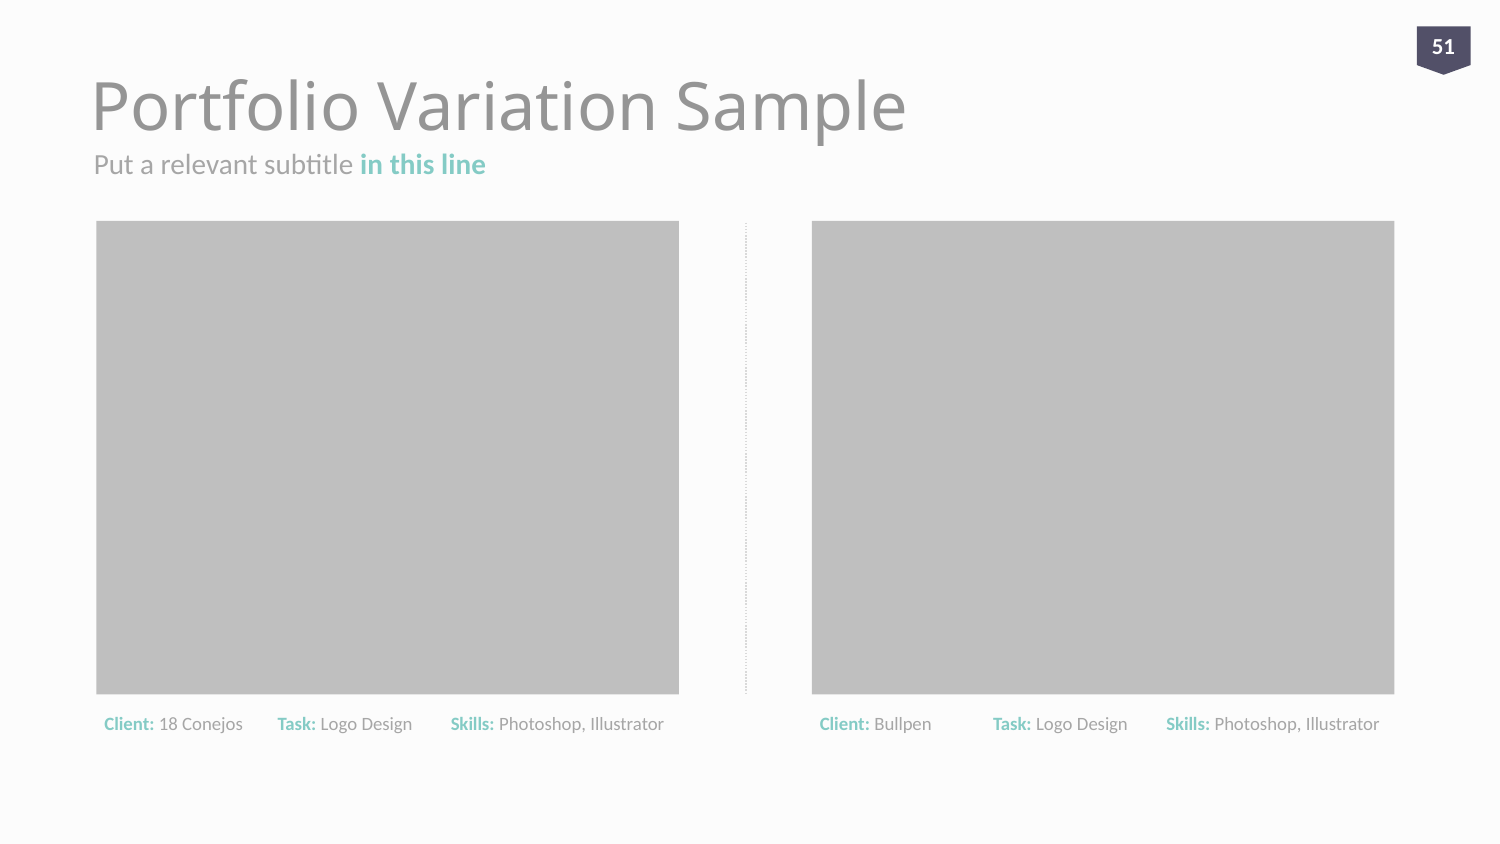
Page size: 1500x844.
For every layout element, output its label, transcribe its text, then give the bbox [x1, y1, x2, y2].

title Portfolio Variation Sample [75, 33, 1425, 175]
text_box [89, 704, 685, 743]
text_box [810, 219, 1397, 697]
text_box Put a relevant subtitle in this line [78, 132, 1429, 193]
text_box 51 [1414, 24, 1473, 77]
text_box [94, 219, 681, 697]
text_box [804, 704, 1400, 743]
